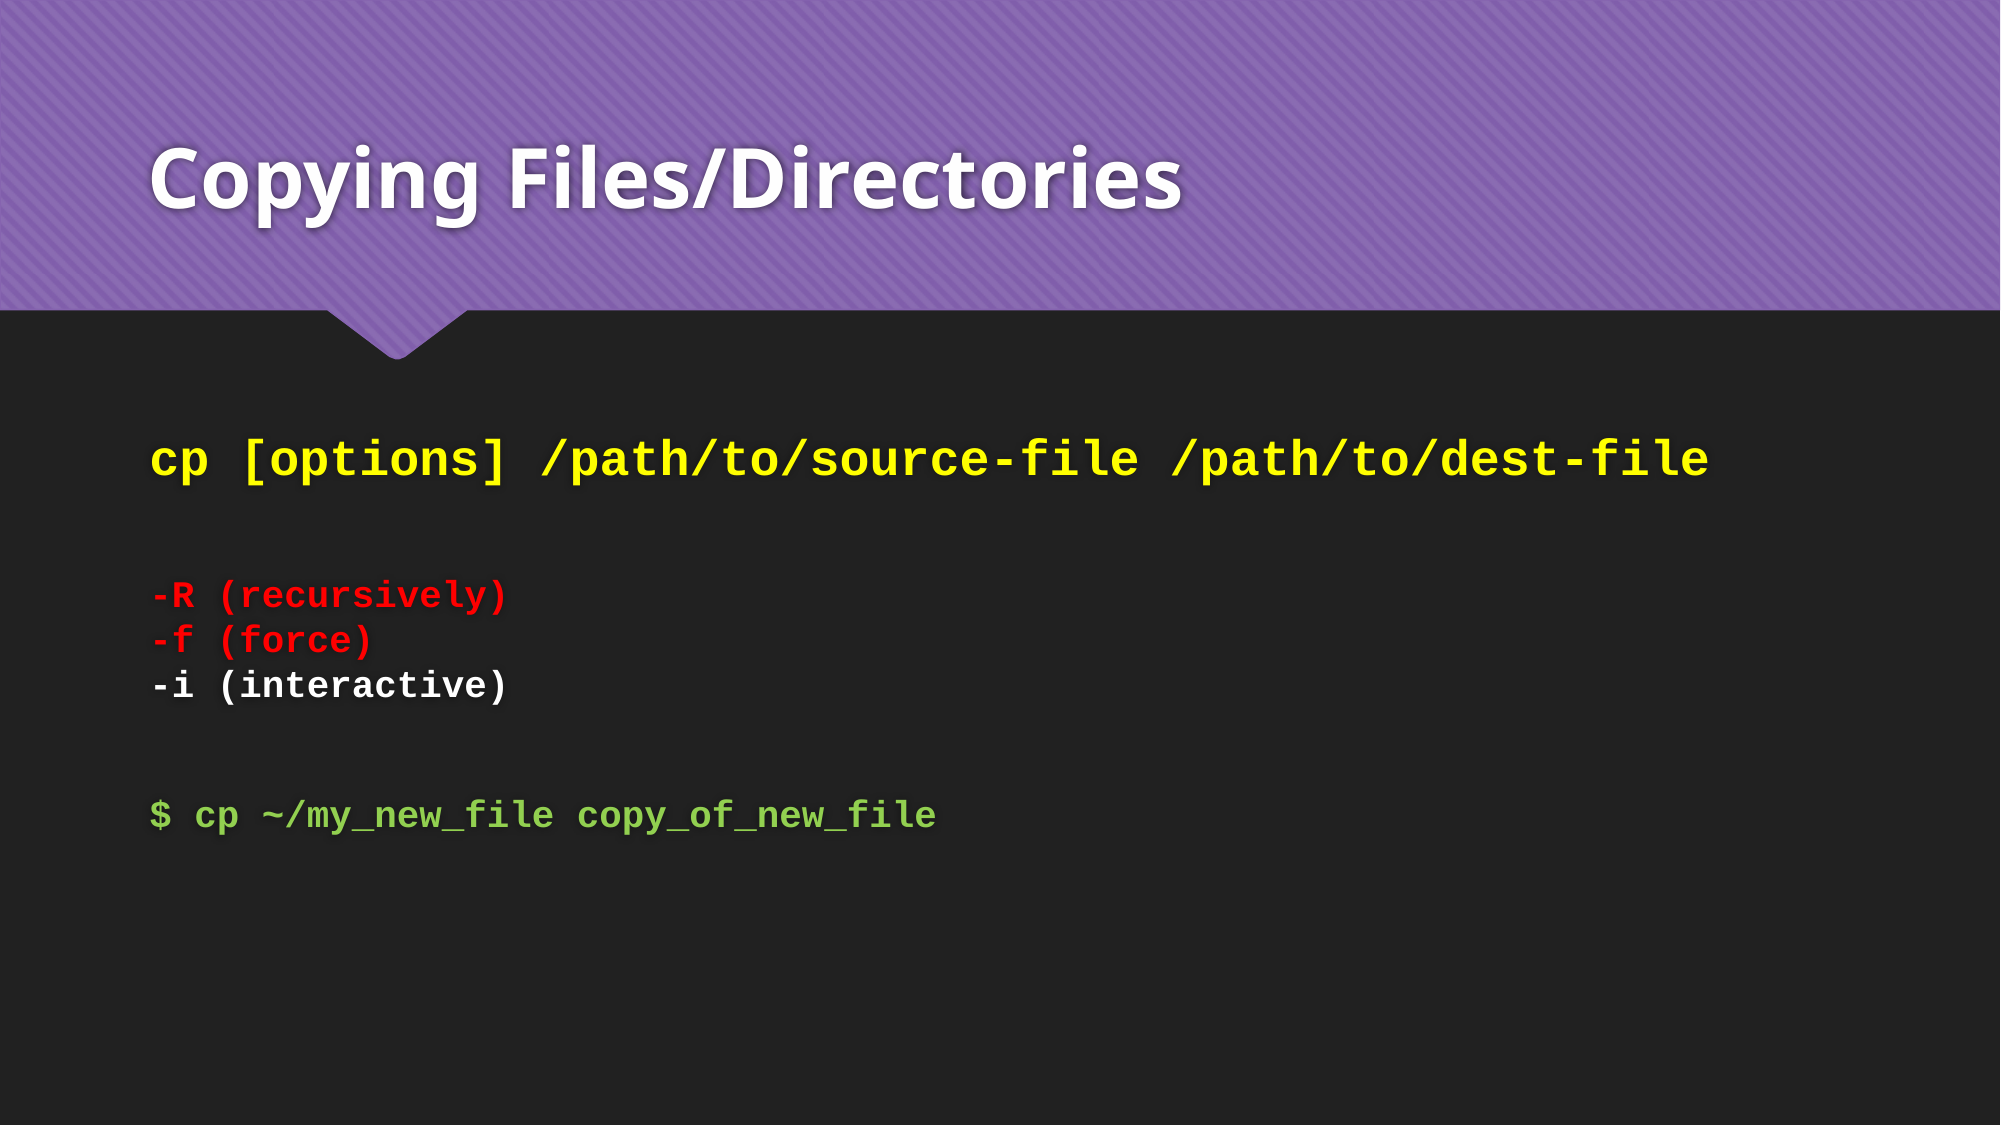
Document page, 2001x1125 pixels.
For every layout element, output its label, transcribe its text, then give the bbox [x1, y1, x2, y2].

list cp [options] /path/to/source-file /path/to/dest-file -R (recursively) -f (force) -i (interactive) $ cp ~/my_new_file copy_of_new_file [134, 364, 1866, 962]
title Copying Files/Directories [132, 73, 1868, 233]
